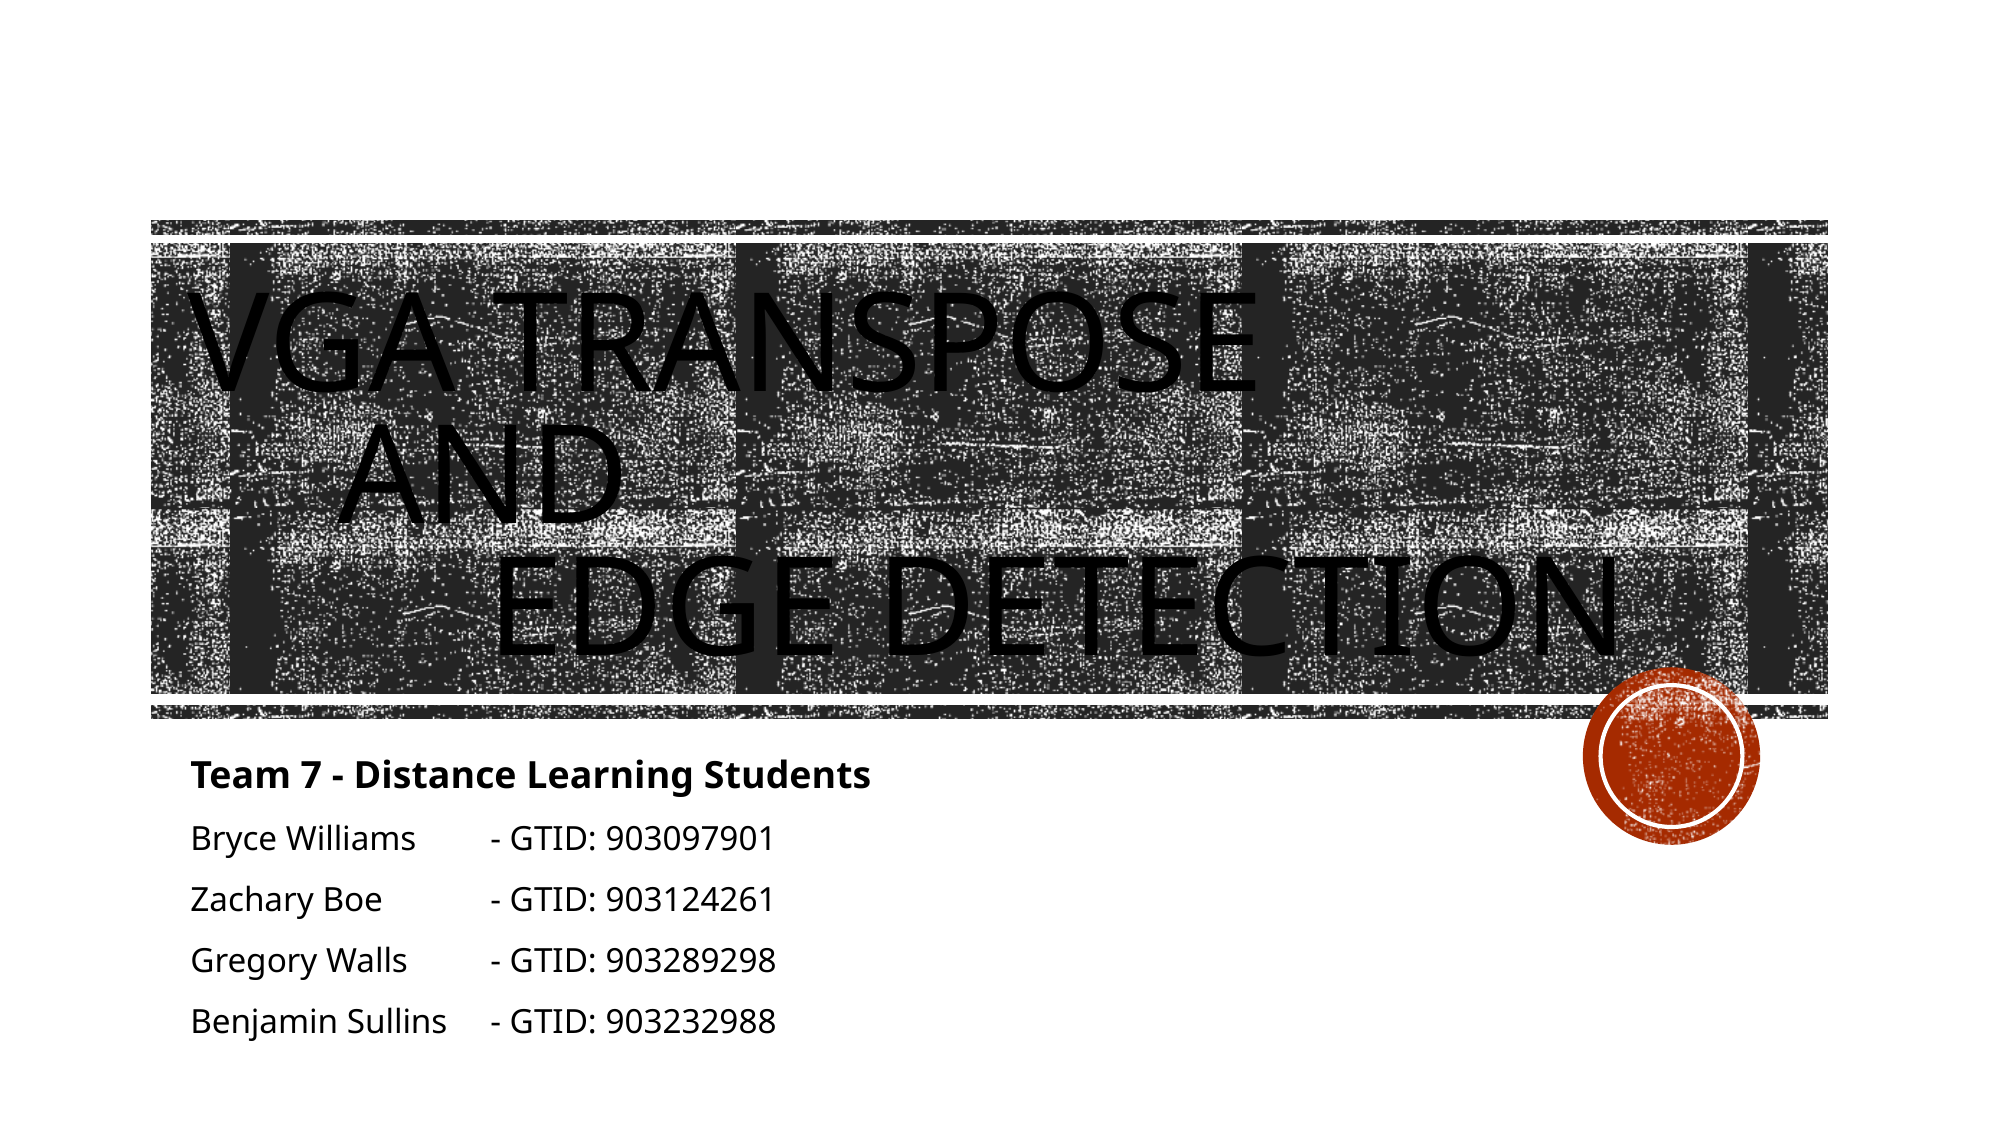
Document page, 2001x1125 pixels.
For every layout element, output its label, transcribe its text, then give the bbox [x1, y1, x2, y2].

title VGA Transpose and Edge Detection [172, 234, 1808, 733]
subtitle Team 7 - Distance Learning Students Bryce Williams - GTID: 903097901 Zachary Boe - GTID: 903124261 Gregory Walls - GTID: 903289298 Benjamin Sullins - GTID: 903232988 [175, 748, 1470, 1104]
